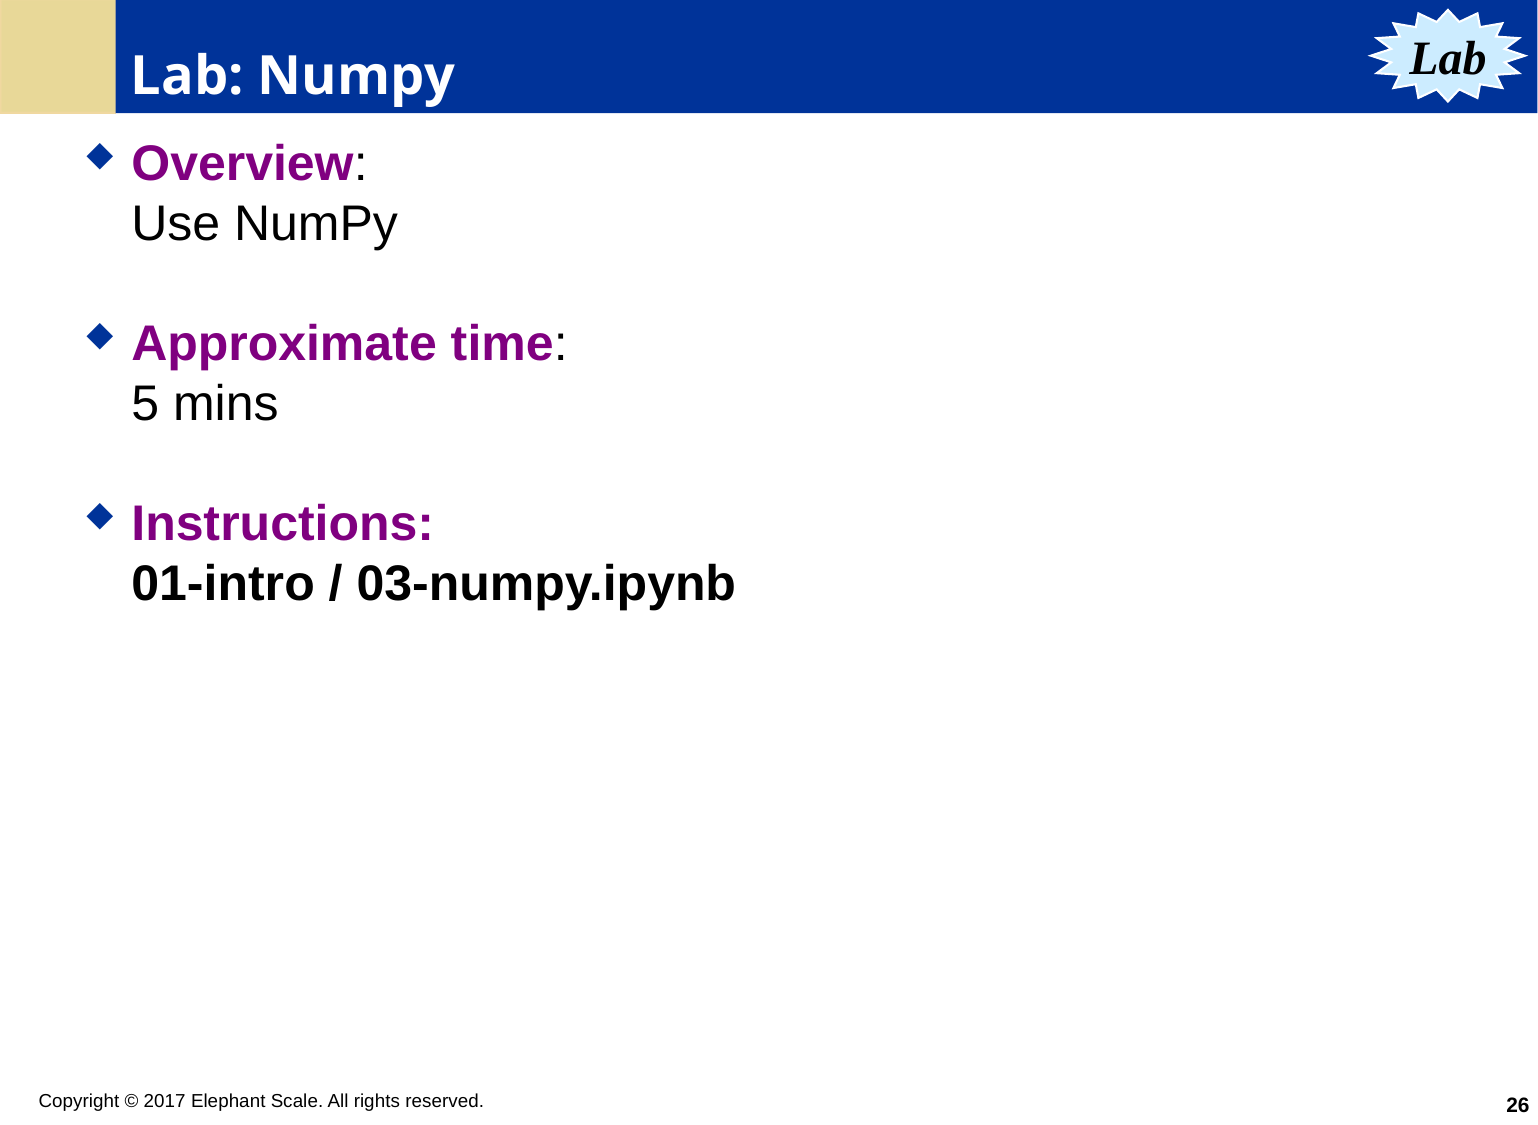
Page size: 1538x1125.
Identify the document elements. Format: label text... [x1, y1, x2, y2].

title Lab: Numpy [115, 0, 1538, 114]
list Overview: Use NumPy Approximate time: 5 mins Instructions: 01-intro / 03-numpy.ipynb [68, 122, 1500, 1061]
text_box Lab [1370, 9, 1526, 102]
slide_number 26 [1439, 1079, 1530, 1117]
footer Copyright © 2017 Elephant Scale. All rights reserved. [38, 1088, 932, 1112]
picture [0, 0, 115, 114]
